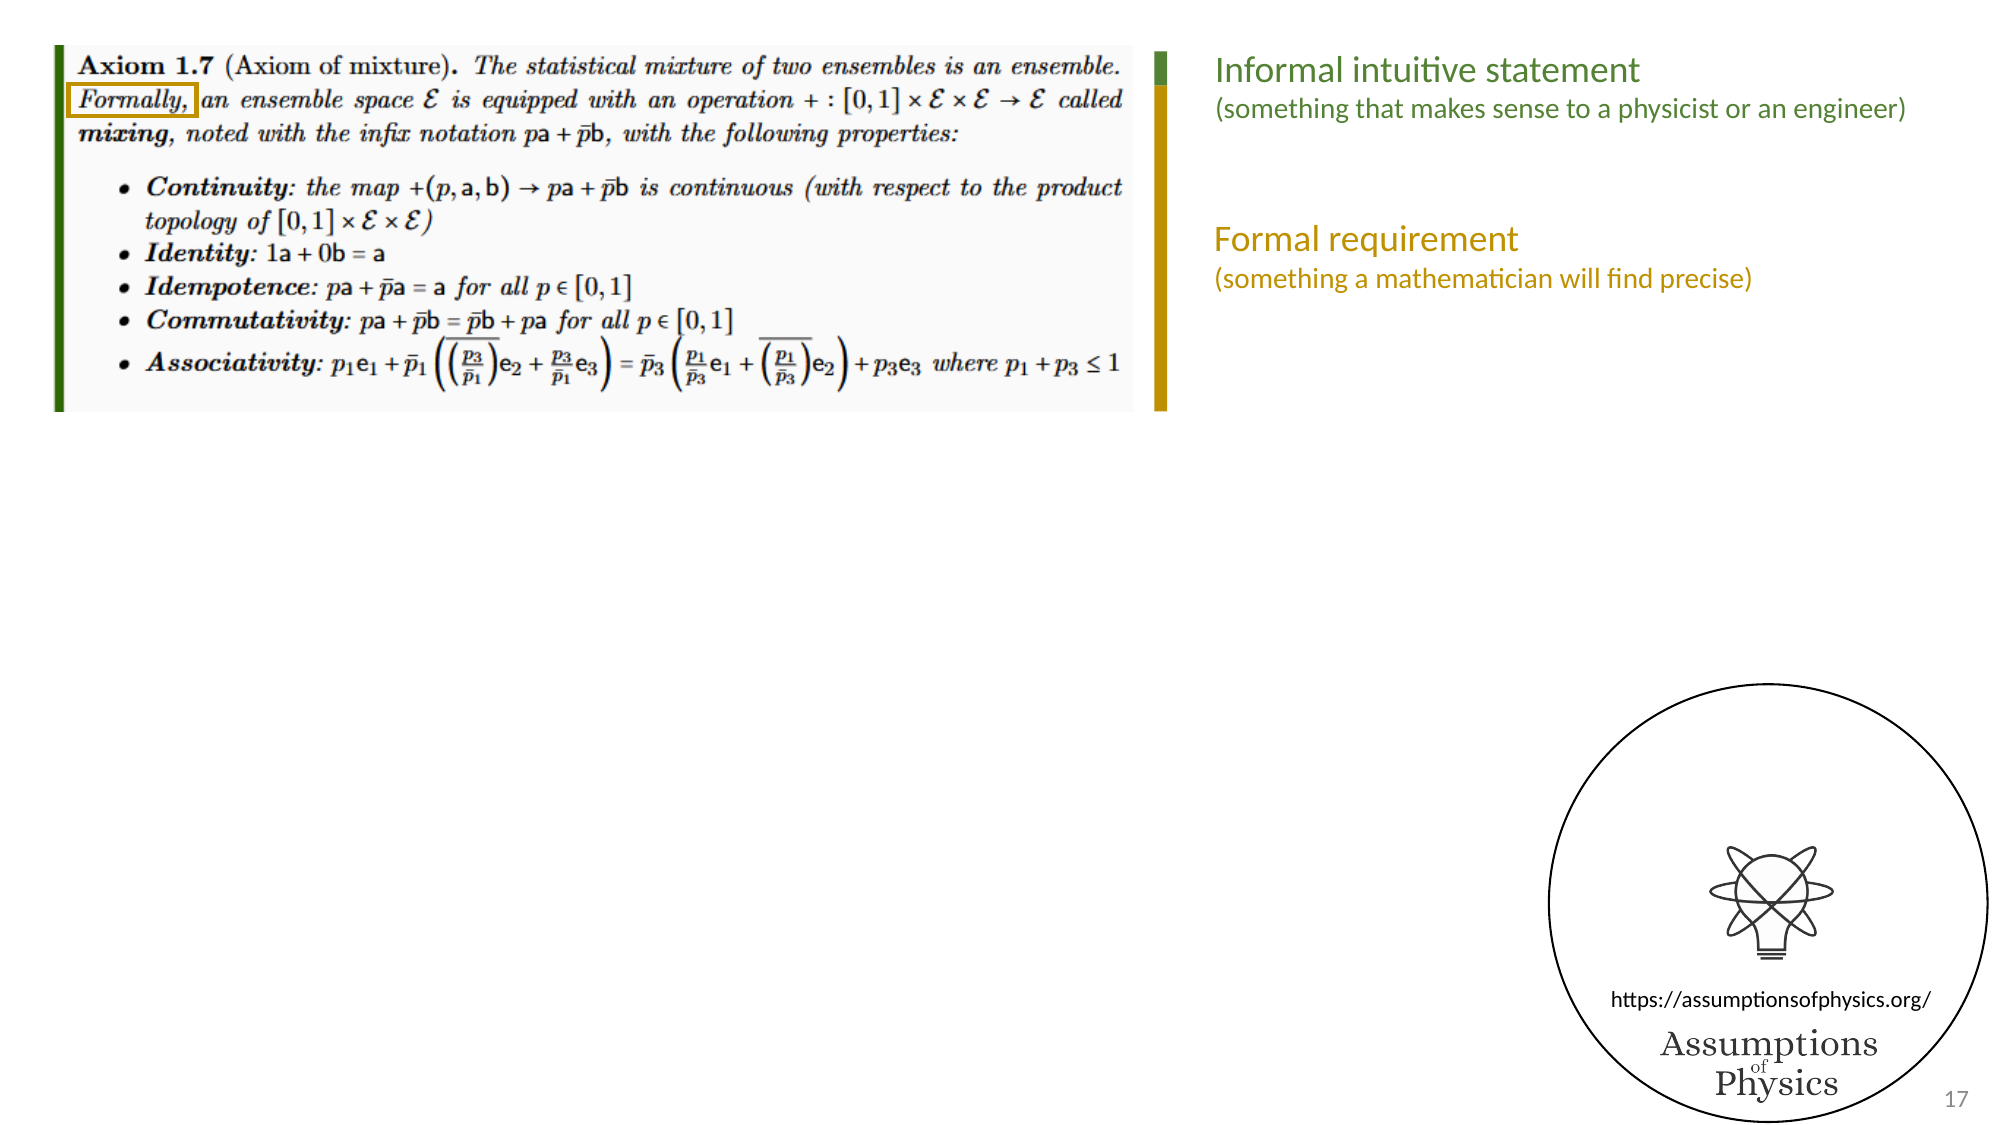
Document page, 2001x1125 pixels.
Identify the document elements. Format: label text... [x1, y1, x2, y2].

text_box Formal requirement (something a mathematician will find precise) [1199, 206, 1775, 302]
picture [1709, 846, 1834, 960]
text_box [1153, 50, 1168, 86]
text_box [1153, 86, 1168, 412]
picture [45, 44, 1144, 412]
picture [1660, 1029, 1877, 1103]
slide_number 17 [1893, 1078, 1985, 1116]
text_box Informal intuitive statement (something that makes sense to a physicist or an engineer) [1200, 37, 1929, 132]
